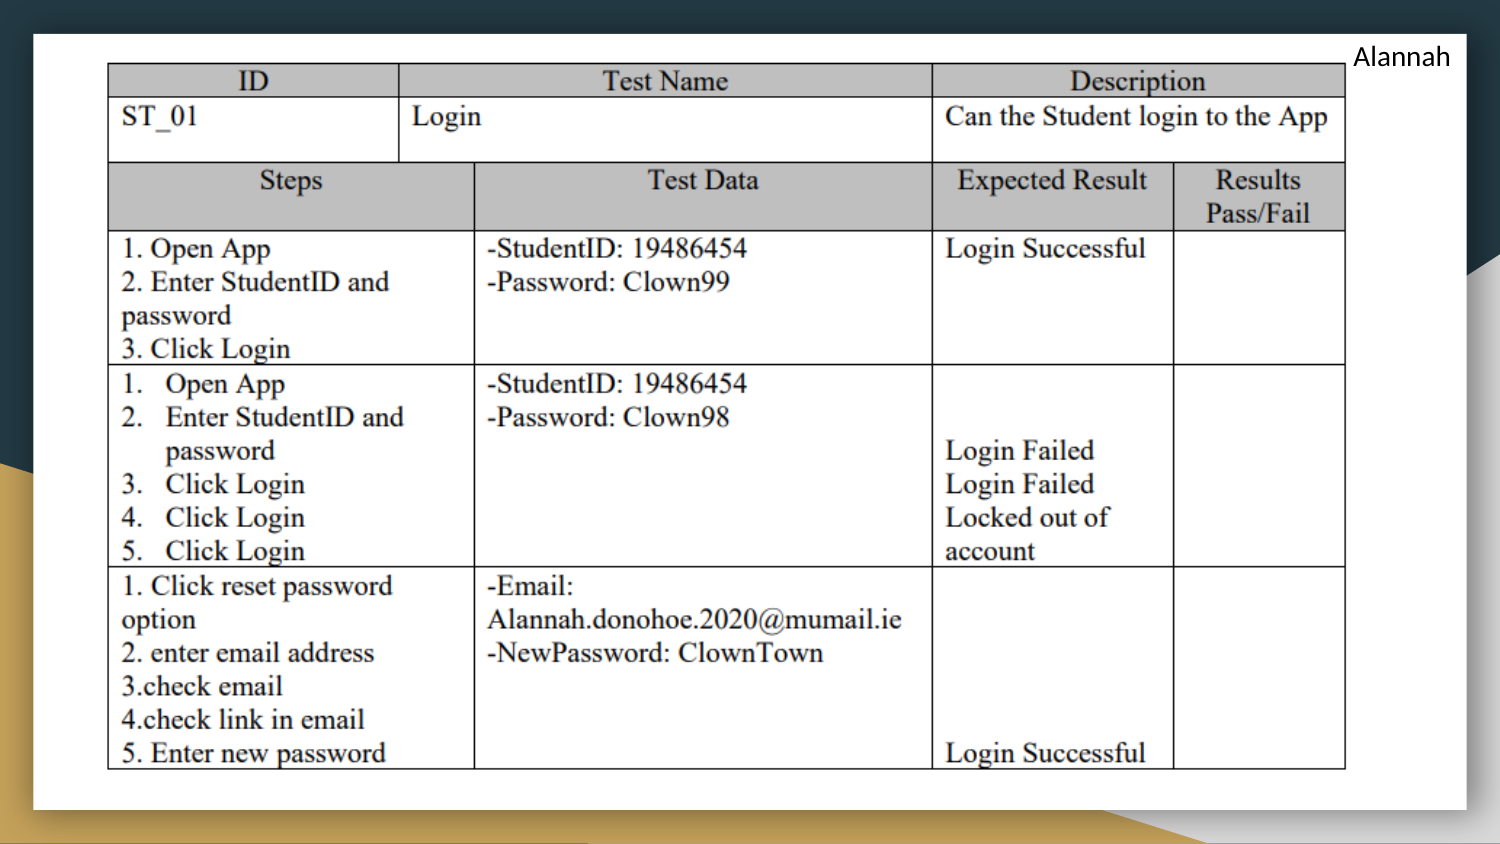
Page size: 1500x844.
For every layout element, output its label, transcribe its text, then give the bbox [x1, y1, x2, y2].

picture [48, 47, 1381, 797]
text_box Alannah [1111, 22, 1466, 87]
